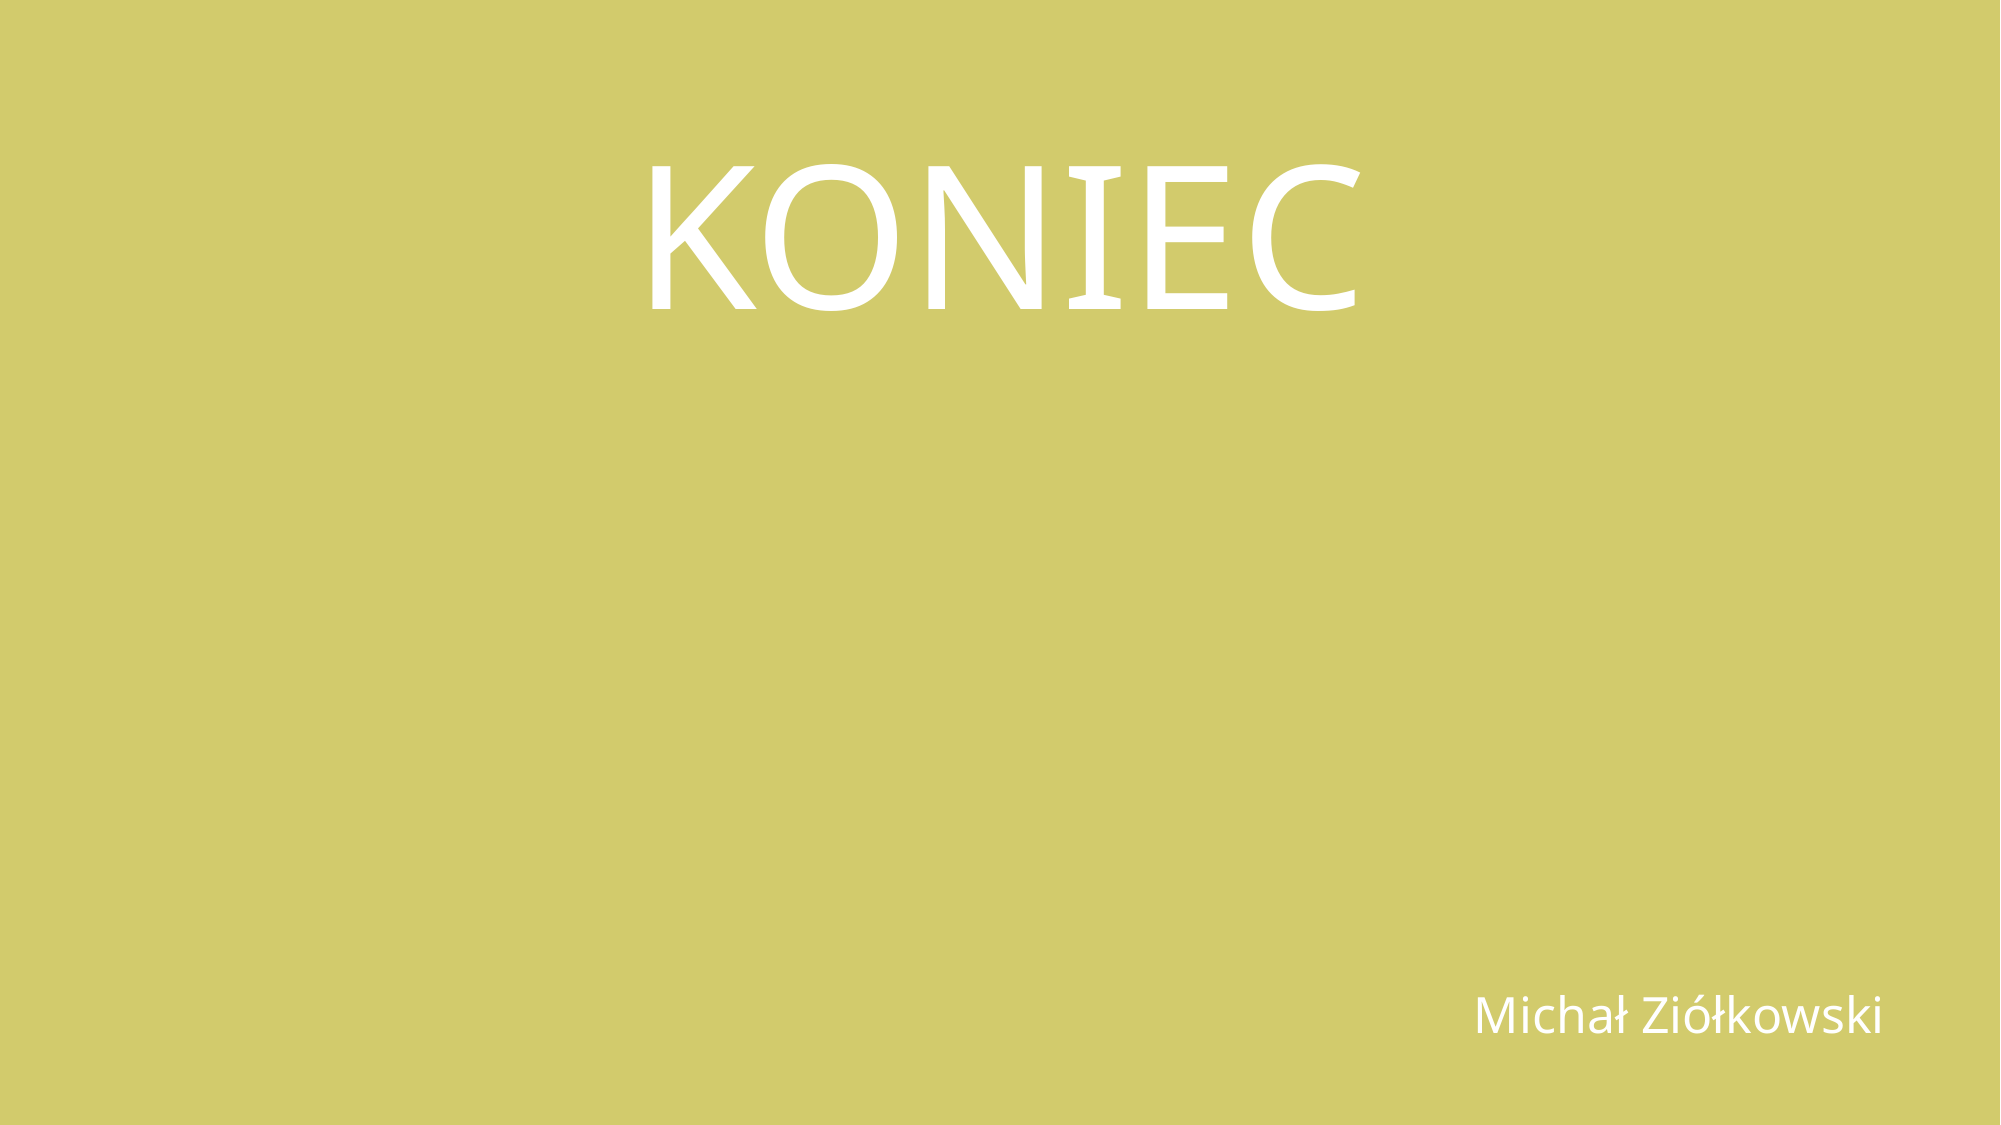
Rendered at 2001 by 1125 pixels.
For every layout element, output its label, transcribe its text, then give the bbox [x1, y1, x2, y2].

subtitle KONIEC [442, 102, 1558, 365]
text_box Michał Ziółkowski [1459, 975, 1958, 1051]
